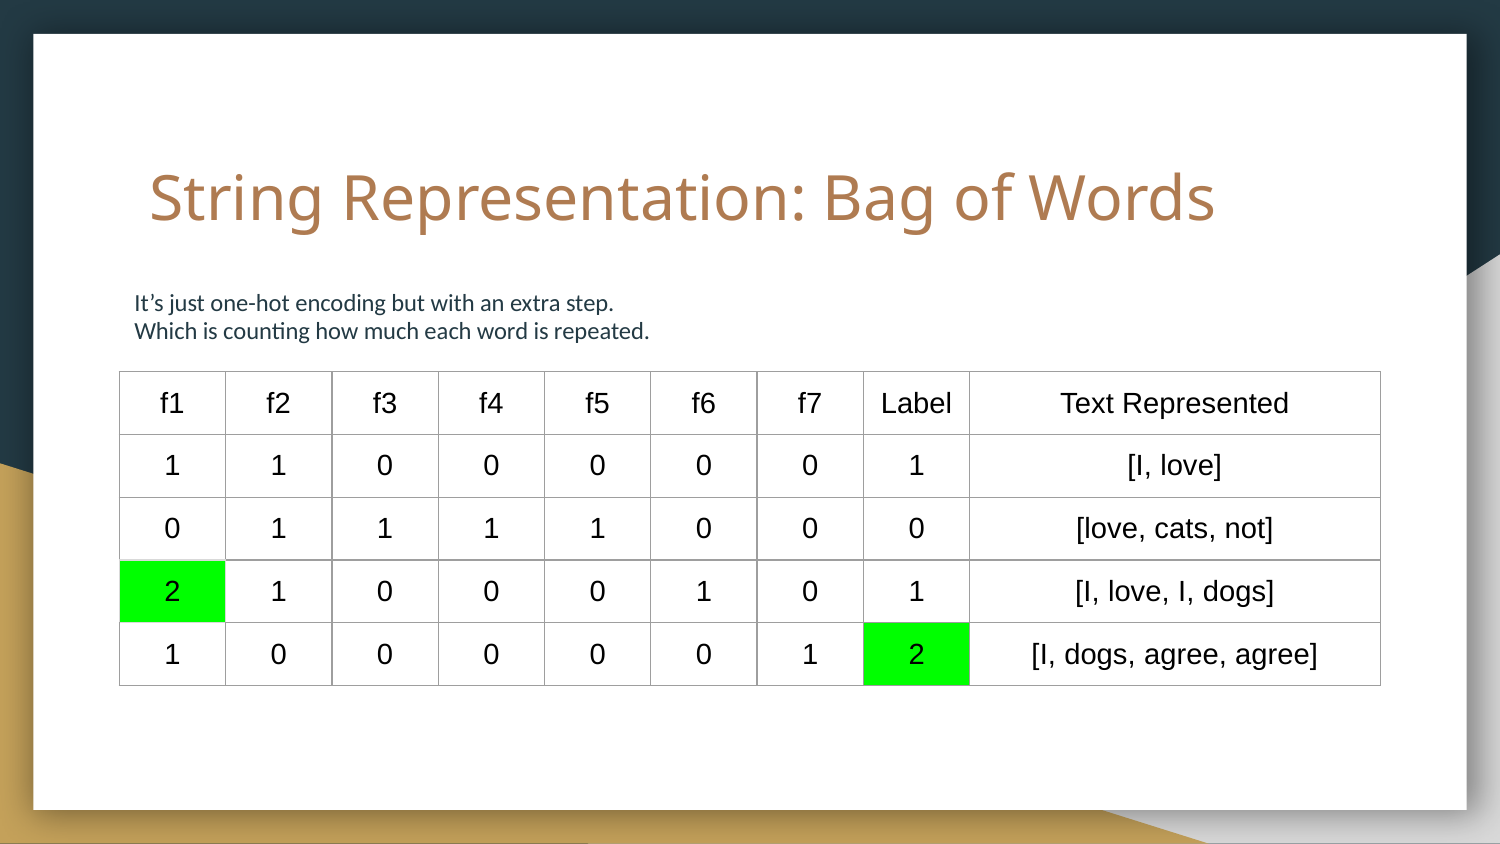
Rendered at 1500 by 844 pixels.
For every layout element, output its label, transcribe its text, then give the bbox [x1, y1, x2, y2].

table_cell 1 [864, 561, 969, 622]
table_cell 0 [651, 498, 756, 559]
title String Representation: Bag of Words [134, 138, 1366, 296]
table_cell 2 [864, 623, 969, 685]
table_cell 0 [545, 435, 650, 497]
table_cell 0 [439, 435, 544, 497]
table_cell 1 [226, 498, 331, 559]
table_cell [I, dogs, agree, agree] [970, 623, 1380, 685]
table_cell 0 [439, 623, 544, 685]
table_cell 1 [545, 498, 650, 559]
table_cell 0 [758, 561, 863, 622]
table_cell 0 [120, 498, 225, 559]
table_header f2 [226, 372, 331, 434]
table_cell 1 [120, 623, 225, 685]
table_header f5 [545, 372, 650, 434]
table_cell 0 [651, 623, 756, 685]
table_cell 1 [333, 498, 438, 559]
table_cell 1 [226, 561, 331, 622]
table_cell 1 [226, 435, 331, 497]
table_cell 0 [226, 623, 331, 685]
table_header f3 [333, 372, 438, 434]
table_cell [love, cats, not] [970, 498, 1380, 559]
table_cell 0 [545, 623, 650, 685]
table_cell 0 [333, 561, 438, 622]
table_header f1 [120, 372, 225, 434]
table_header Label [864, 372, 969, 434]
table_cell 2 [120, 561, 225, 622]
table_cell 1 [120, 435, 225, 497]
table_header f6 [651, 372, 756, 434]
table_cell 1 [651, 561, 756, 622]
table_cell 0 [439, 561, 544, 622]
table_cell 0 [758, 435, 863, 497]
table_cell 1 [758, 623, 863, 685]
table_cell 0 [333, 623, 438, 685]
table_cell 0 [333, 435, 438, 497]
table_cell [I, love] [970, 435, 1380, 497]
table_cell 0 [651, 435, 756, 497]
table_header f7 [758, 372, 863, 434]
table_cell 0 [758, 498, 863, 559]
list It’s just one-hot encoding but with an extra step. Which is counting how much each word is repeated. [119, 274, 694, 363]
table_cell 0 [545, 561, 650, 622]
table_cell 0 [864, 498, 969, 559]
table_cell 1 [439, 498, 544, 559]
table_header f4 [439, 372, 544, 434]
table_header Text Represented [970, 372, 1380, 434]
table_cell [I, love, I, dogs] [970, 561, 1380, 622]
table_cell 1 [864, 435, 969, 497]
